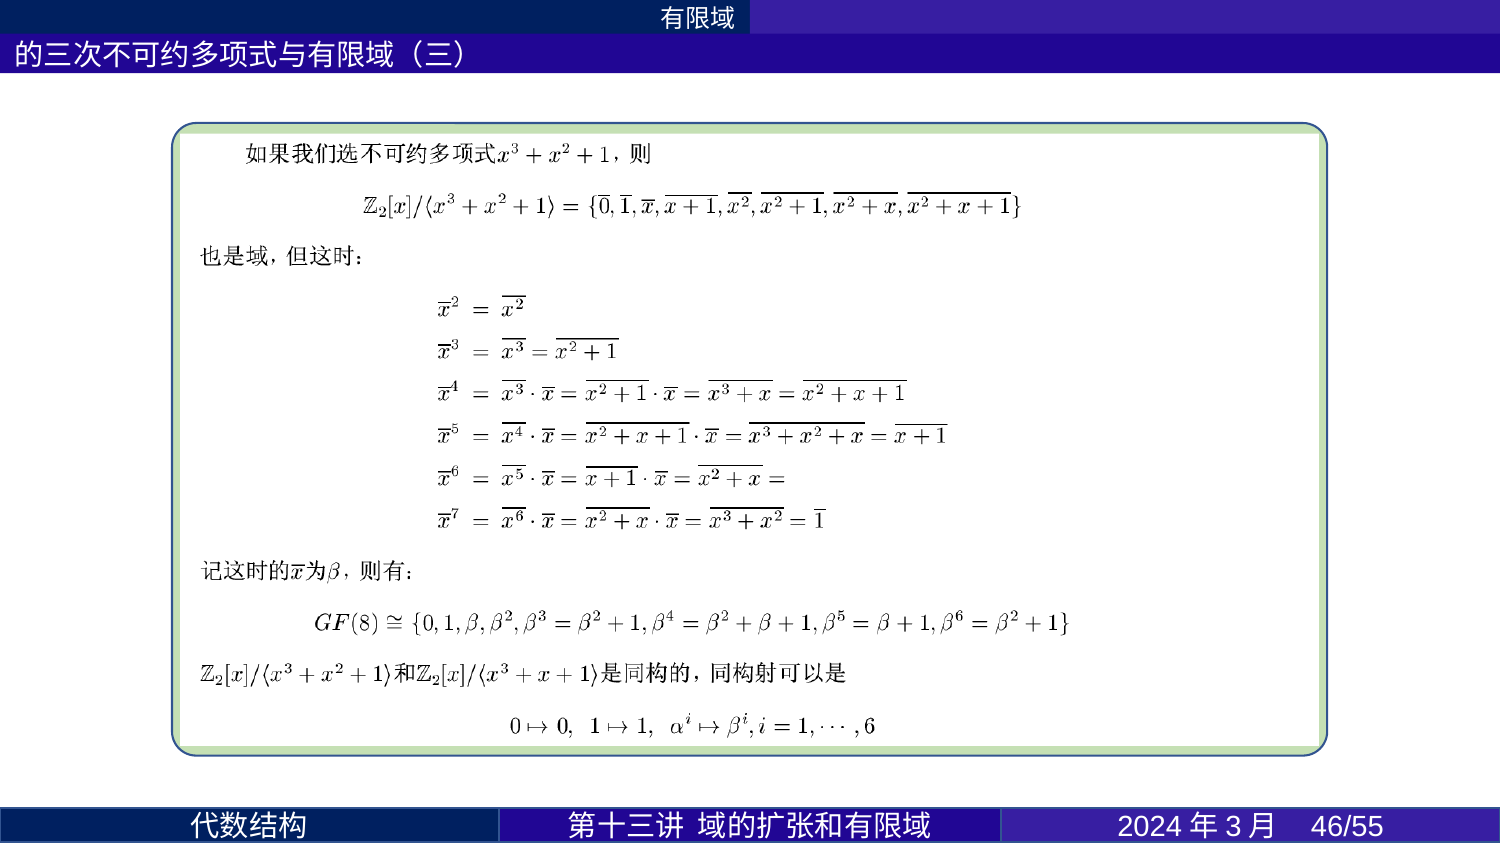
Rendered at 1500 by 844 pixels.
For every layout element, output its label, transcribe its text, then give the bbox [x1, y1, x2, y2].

text_box 第十三讲 域的扩张和有限域 [498, 807, 1000, 843]
picture [199, 140, 1077, 742]
text_box [749, 0, 1500, 33]
text_box [179, 133, 1320, 747]
text_box 有限域 [0, 0, 749, 33]
text_box [170, 121, 1329, 757]
text_box 2024年3月 /55 [1000, 807, 1500, 843]
text_box 代数结构 [0, 807, 498, 843]
